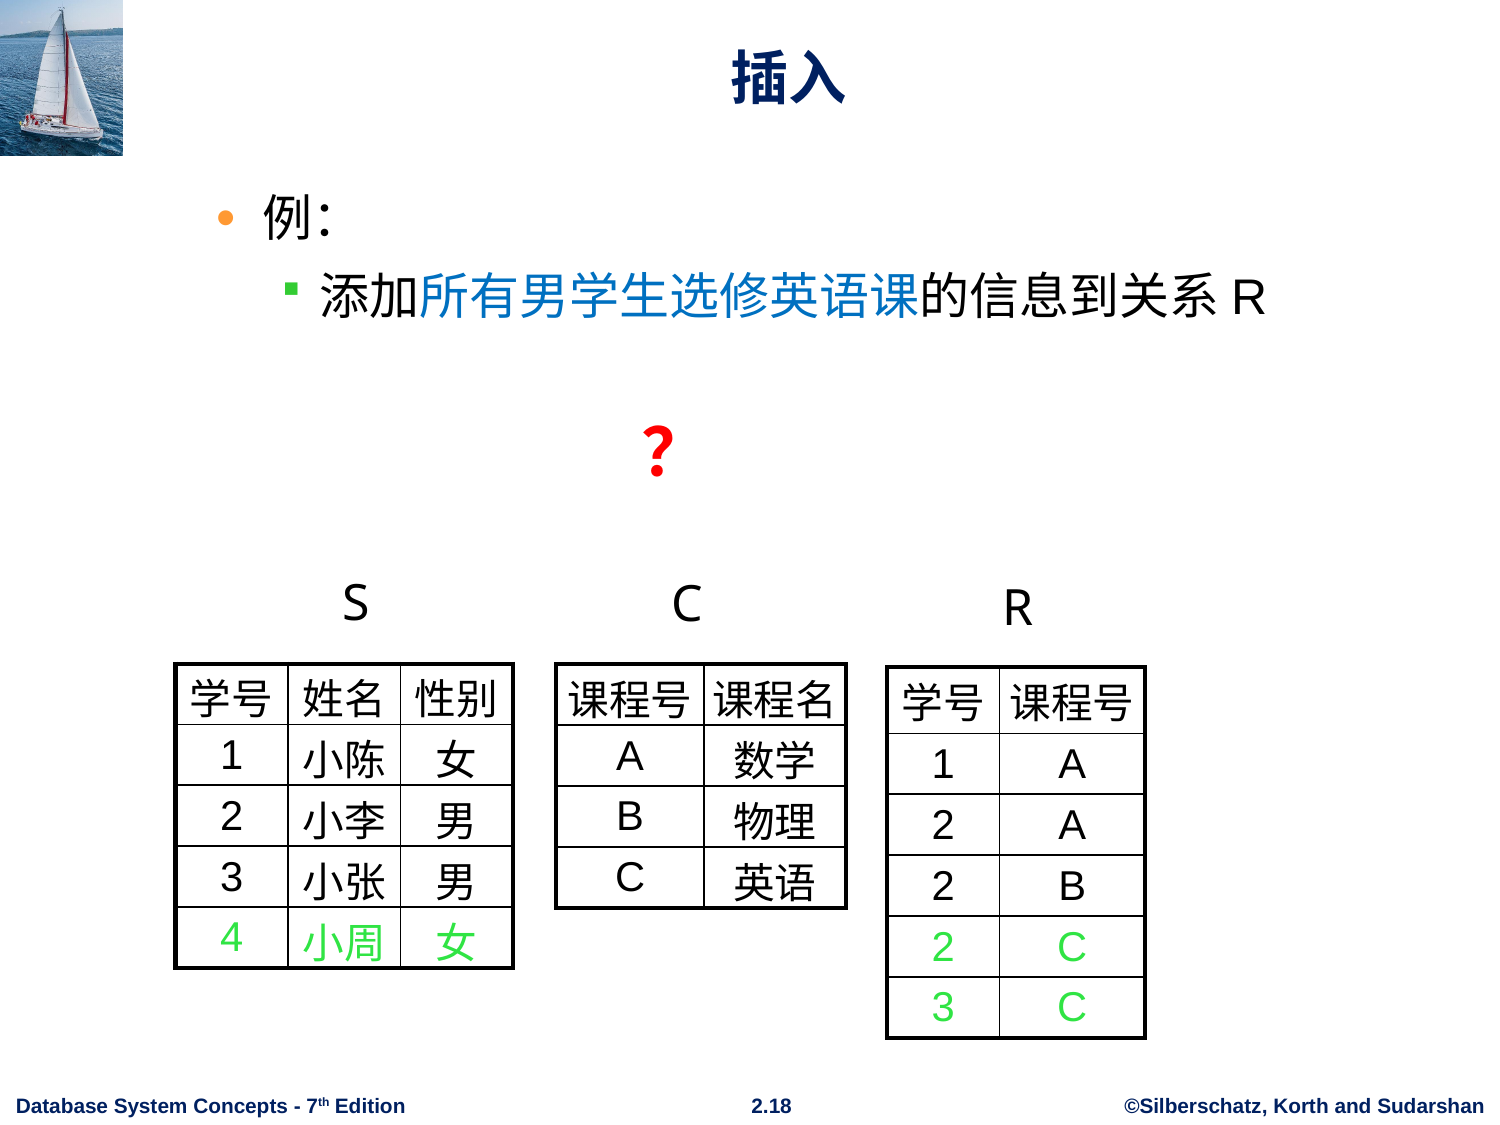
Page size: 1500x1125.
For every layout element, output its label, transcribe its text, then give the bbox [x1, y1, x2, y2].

list 例： 添加所有男学生选修英语课的信息到关系R [126, 179, 1391, 984]
table_cell 1 [889, 734, 999, 793]
text_box R [949, 568, 1087, 643]
table_cell A [1000, 734, 1143, 793]
picture [0, 0, 123, 156]
table_cell B [558, 787, 703, 846]
table_cell 2 [889, 856, 999, 915]
text_box C [618, 564, 757, 639]
table_header 姓名 [289, 666, 400, 724]
table_cell 女 [401, 908, 511, 966]
text_box ？ [626, 390, 723, 497]
table_cell 女 [401, 725, 511, 784]
table_cell C [558, 848, 703, 906]
table_header 课程名 [705, 666, 844, 724]
table_cell 物理 [705, 787, 844, 846]
table_header 课程号 [1000, 669, 1143, 733]
table_cell 1 [178, 725, 287, 784]
table_cell 男 [401, 786, 511, 845]
table_header 课程号 [558, 666, 703, 724]
table_cell C [1000, 978, 1143, 1036]
text_box S [287, 562, 426, 638]
table_cell 英语 [705, 848, 844, 906]
table_cell A [1000, 795, 1143, 854]
table_cell 2 [178, 786, 287, 845]
table_cell C [1000, 917, 1143, 976]
table_cell 2 [889, 795, 999, 854]
table_cell 小张 [289, 847, 400, 906]
table_header 学号 [178, 666, 287, 724]
table_cell 数学 [705, 726, 844, 785]
table_cell B [1000, 856, 1143, 915]
table_cell 小李 [289, 786, 400, 845]
table_cell 小陈 [289, 725, 400, 784]
table_cell 4 [178, 908, 287, 966]
table_cell A [558, 726, 703, 785]
table_cell 3 [889, 978, 999, 1036]
table_cell 2 [889, 917, 999, 976]
table_cell 小周 [289, 908, 400, 966]
table_header 性别 [401, 666, 511, 724]
table_cell 3 [178, 847, 287, 906]
table_header 学号 [889, 669, 999, 733]
title 插入 [125, 18, 1452, 120]
table_cell 男 [401, 847, 511, 906]
